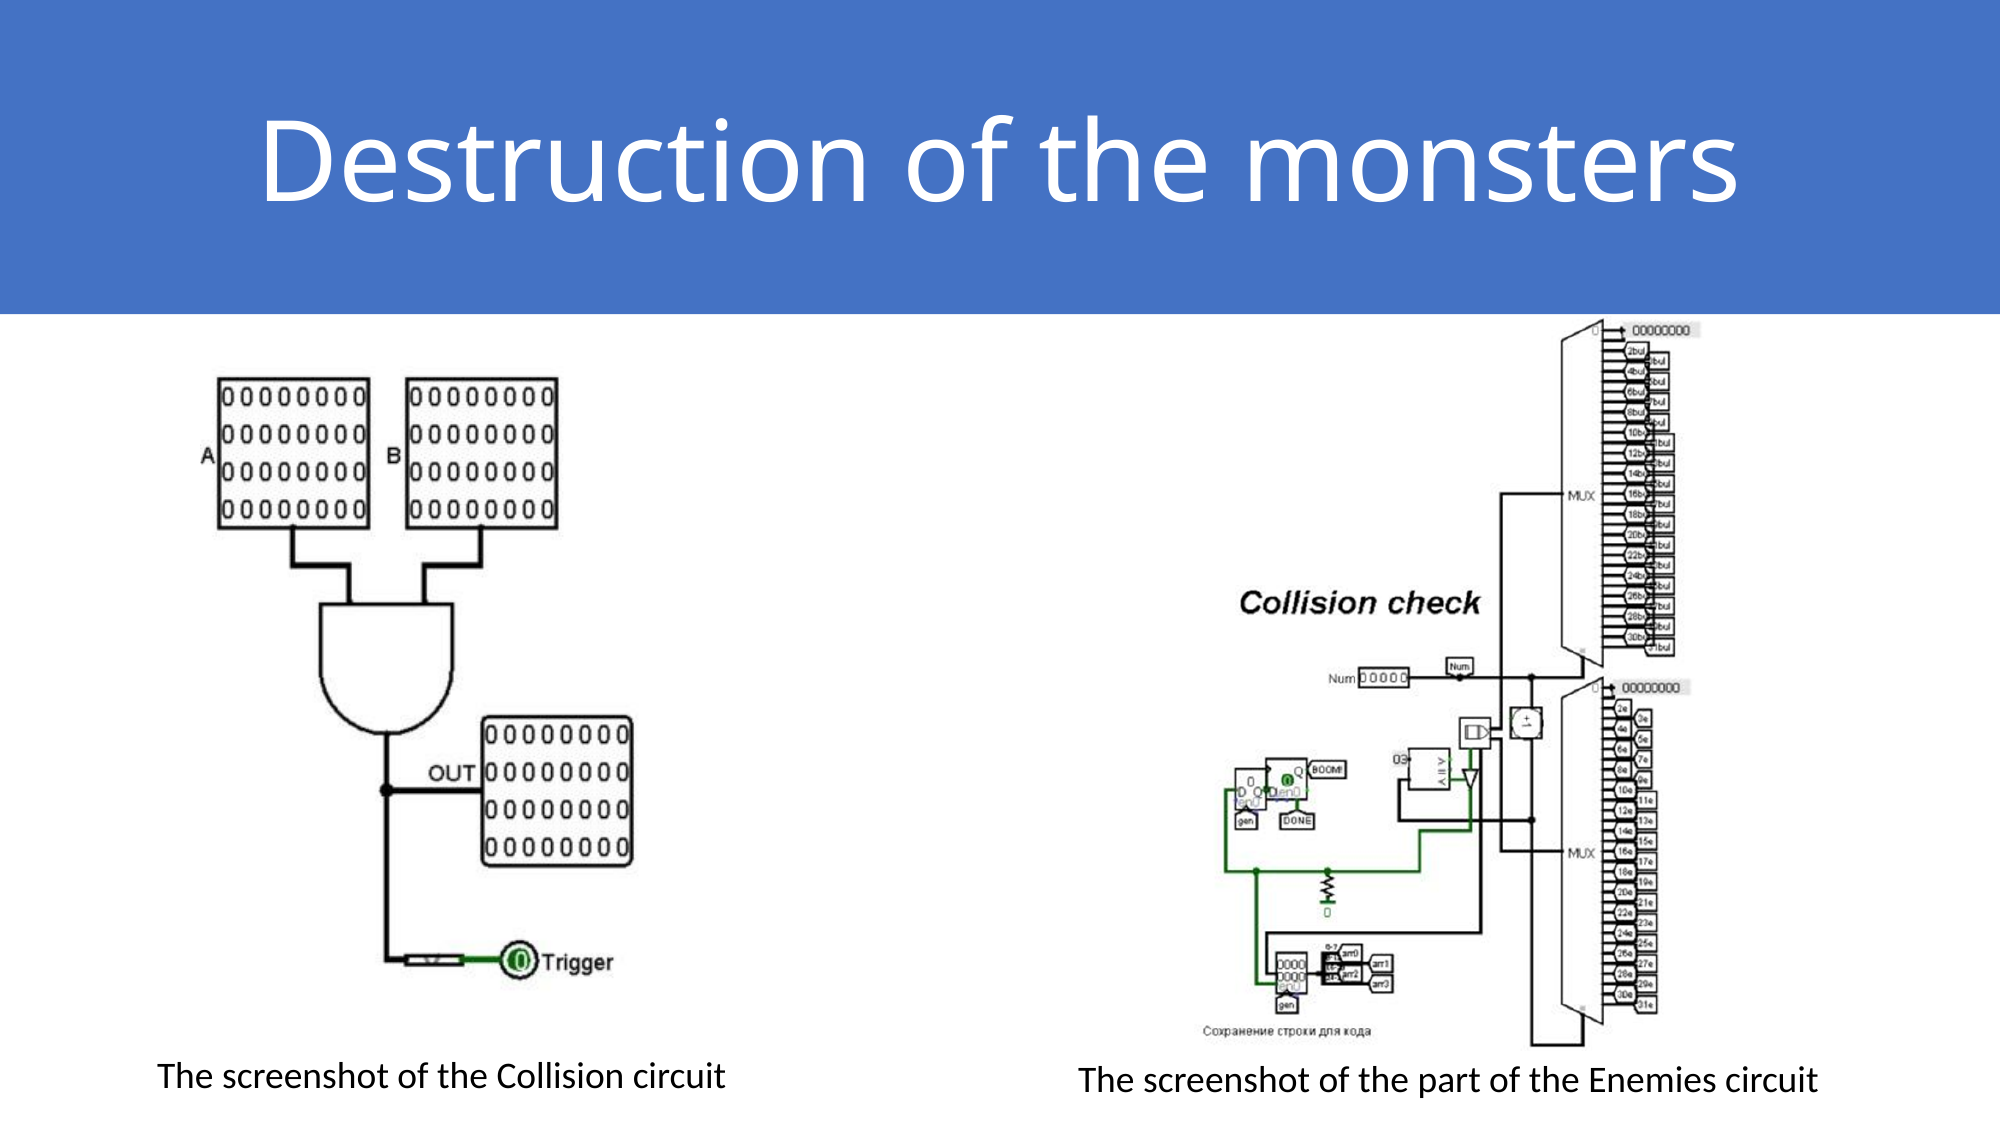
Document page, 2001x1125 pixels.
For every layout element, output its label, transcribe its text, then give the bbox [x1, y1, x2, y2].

title Destruction of the monsters [137, 80, 1863, 234]
text_box [0, 0, 2000, 315]
text_box The screenshot of the part of the Enemies circuit [1035, 1047, 1863, 1108]
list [200, 365, 750, 1061]
text_box The screenshot of the Collision circuit [134, 1043, 750, 1103]
picture [1194, 316, 1704, 1051]
